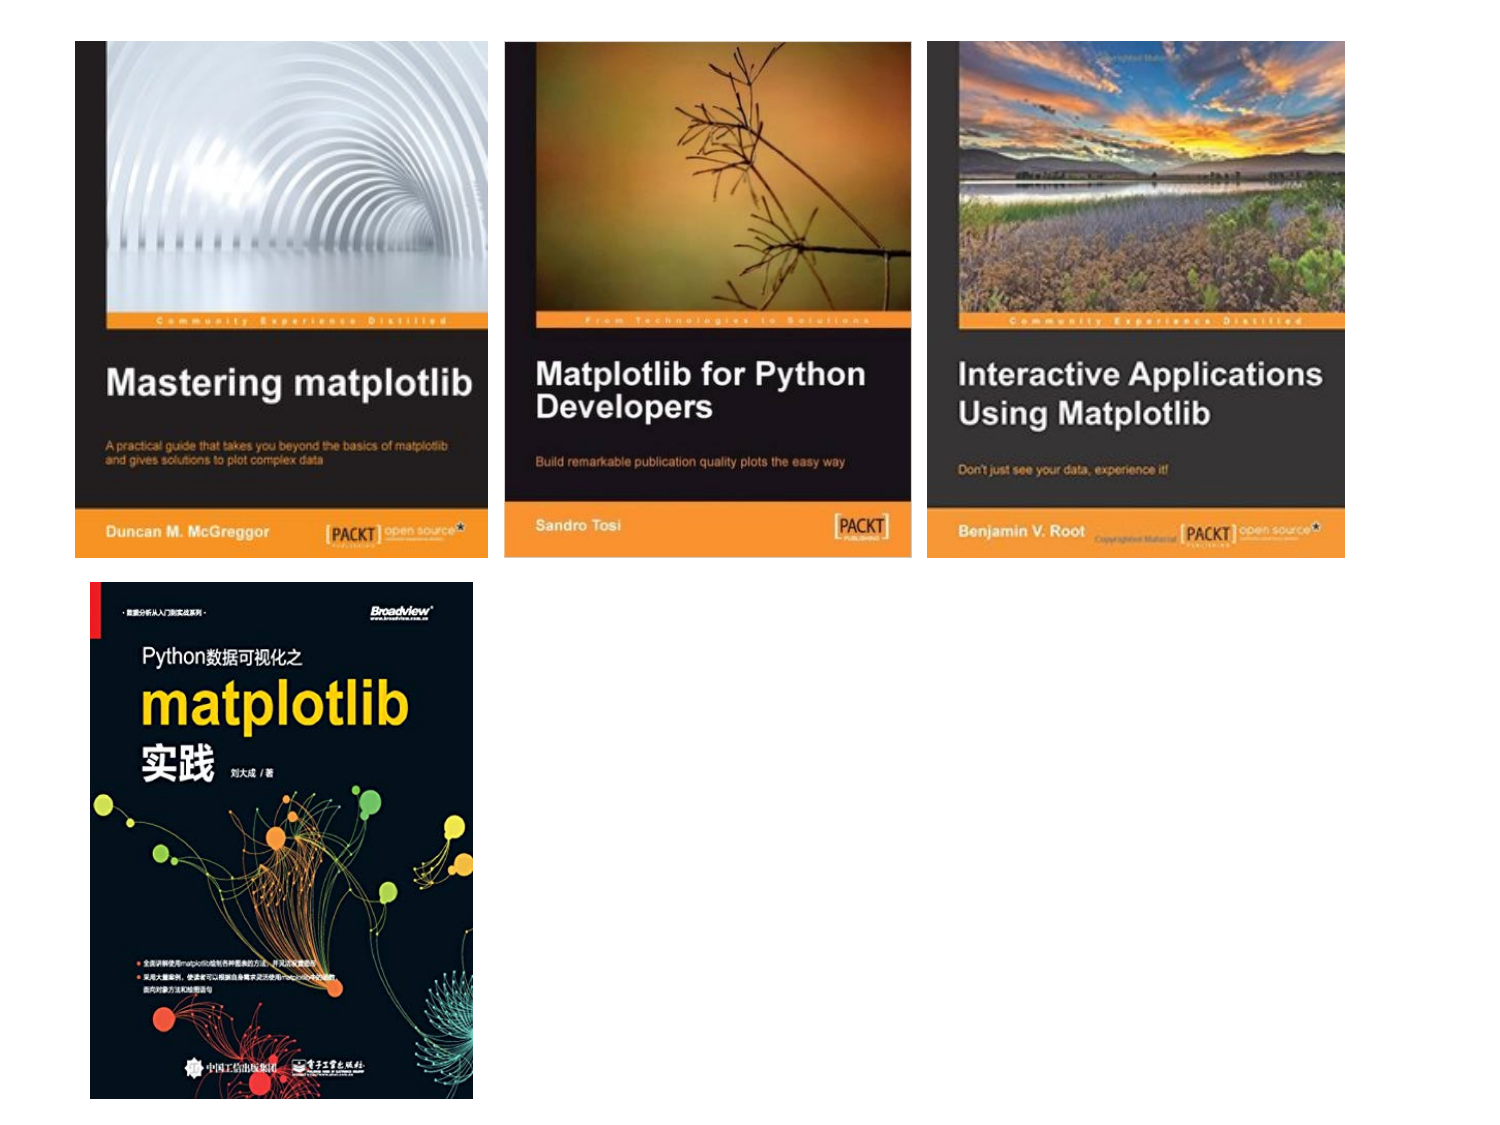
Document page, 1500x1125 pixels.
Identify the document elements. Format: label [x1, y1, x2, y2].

list [927, 41, 1346, 558]
picture [75, 41, 488, 558]
picture [504, 41, 912, 558]
list [90, 582, 473, 1099]
